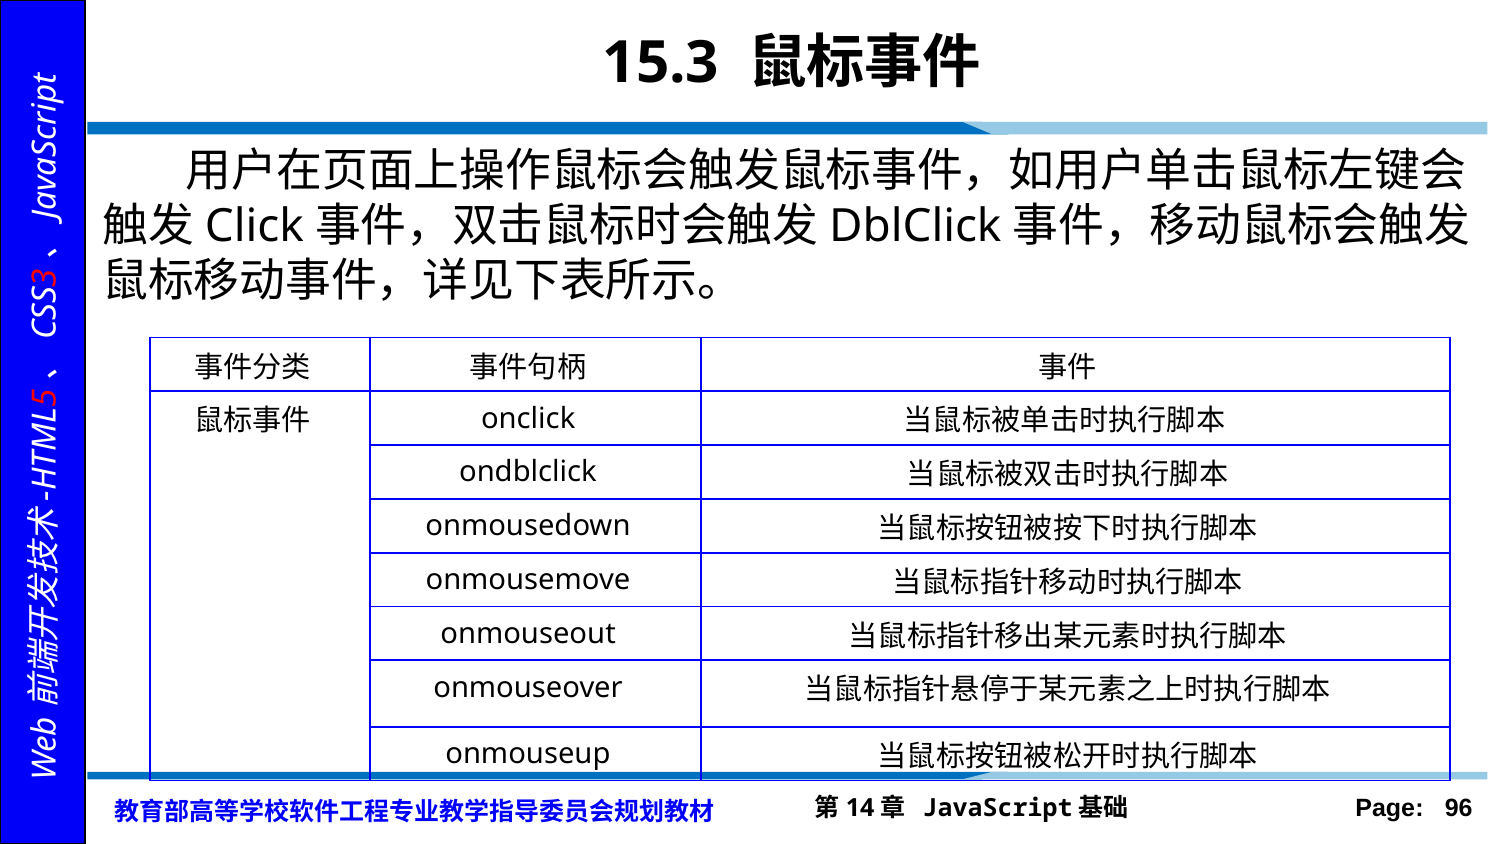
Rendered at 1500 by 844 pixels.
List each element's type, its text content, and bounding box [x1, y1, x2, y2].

table_cell 当鼠标按钮被松开时执行脚本 [702, 728, 1449, 780]
table_cell onmouseout [371, 607, 700, 659]
table_cell ondblclick [371, 446, 700, 498]
table_cell 当鼠标按钮被按下时执行脚本 [702, 500, 1449, 552]
table_cell onmousedown [371, 500, 700, 552]
table_header 事件分类 [151, 338, 369, 390]
title 15.3 鼠标事件 [161, 11, 1436, 106]
table_cell 当鼠标指针移出某元素时执行脚本 [702, 607, 1449, 659]
table_header 事件 [702, 338, 1449, 390]
table_cell onmousemove [371, 554, 700, 606]
table_cell onmouseover [371, 661, 700, 726]
table_cell 当鼠标被单击时执行脚本 [702, 392, 1449, 444]
table_cell 当鼠标指针悬停于某元素之上时执行脚本 [702, 661, 1449, 726]
table_cell 当鼠标指针移动时执行脚本 [702, 554, 1449, 606]
table_header 事件句柄 [371, 338, 700, 390]
table_cell 当鼠标被双击时执行脚本 [702, 446, 1449, 498]
table_cell onclick [371, 392, 700, 444]
table_cell 鼠标事件 [151, 392, 369, 780]
list 用户在页面上操作鼠标会触发鼠标事件，如用户单击鼠标左键会触发Click事件，双击鼠标时会触发DblClick事件，移动鼠标会触发鼠标移动事件，详见下表所示。 [86, 132, 1489, 310]
table_cell onmouseup [371, 728, 700, 780]
